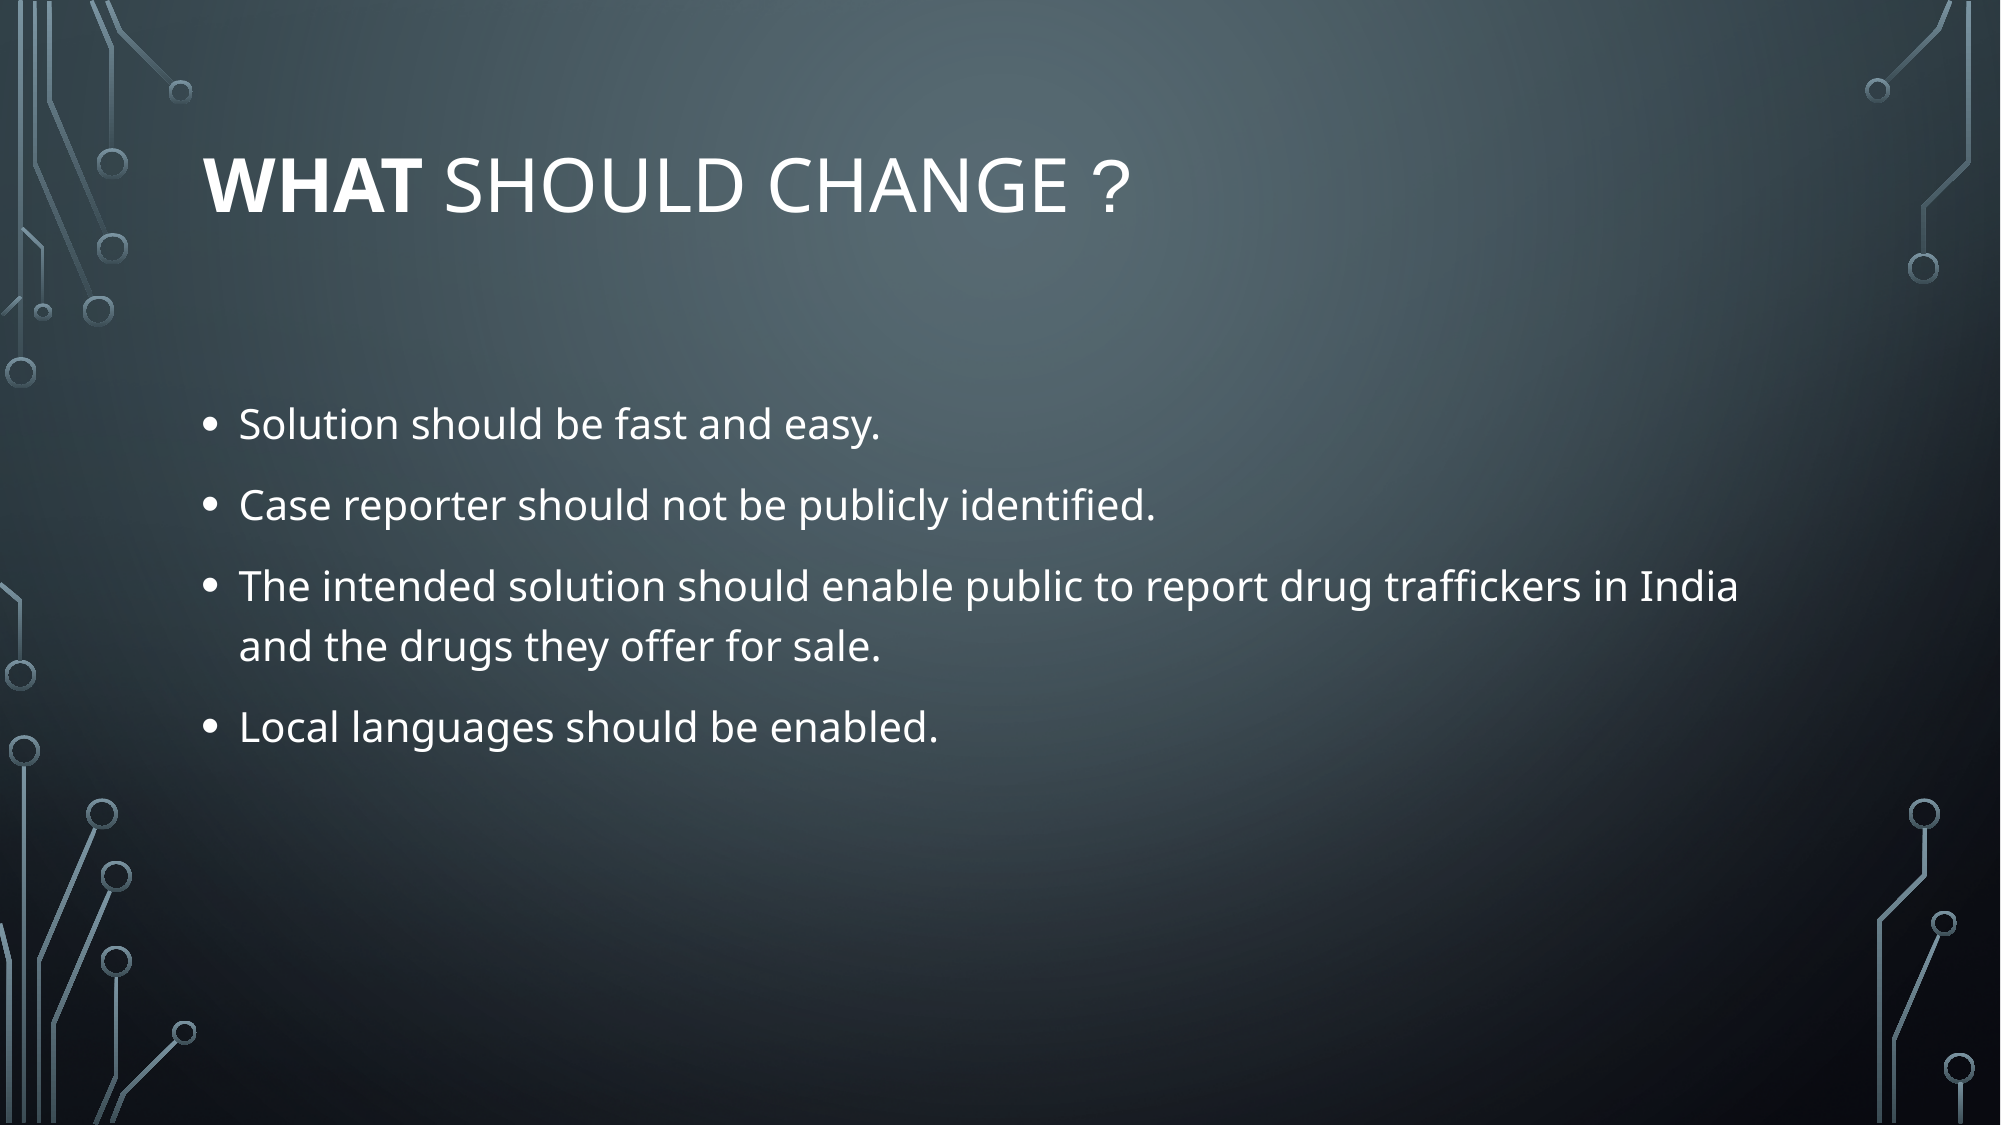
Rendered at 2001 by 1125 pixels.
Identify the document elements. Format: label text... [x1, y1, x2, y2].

title WHAT SHOULD CHANGE ? [188, 67, 1814, 310]
list Solution should be fast and easy. Case reporter should not be publicly identified. The intended solution should enable public to report drug traffickers in India and the drugs they offer for sale. Local languages should be enabled. [186, 309, 1812, 891]
